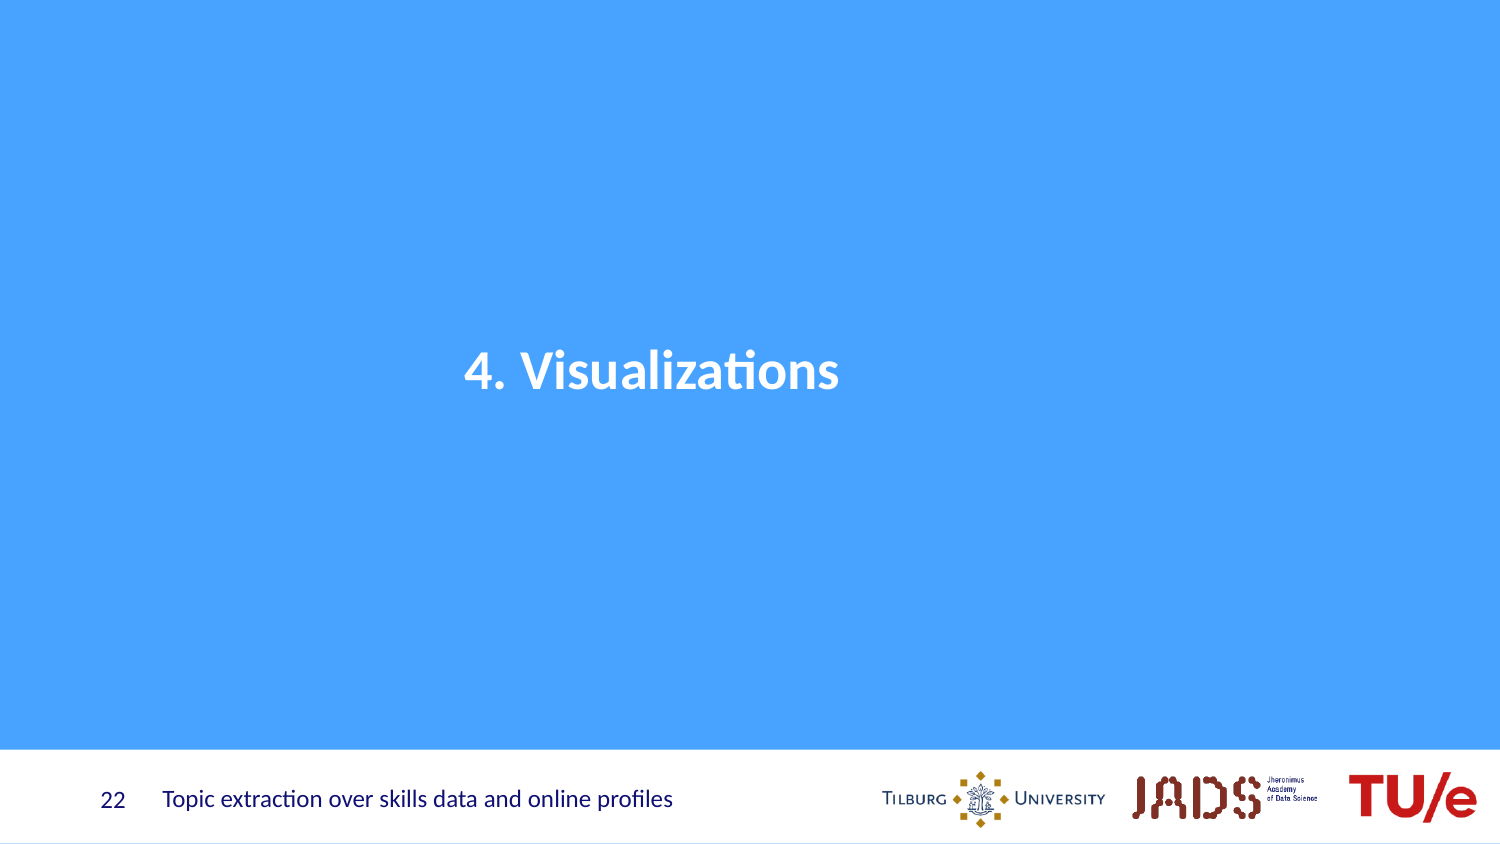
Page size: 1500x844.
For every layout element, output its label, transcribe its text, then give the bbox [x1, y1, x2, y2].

footer Topic extraction over skills data and online profiles [162, 782, 1267, 841]
picture [869, 755, 1489, 840]
slide_number 22 [100, 783, 199, 841]
title 4. Visualizations [464, 344, 1500, 409]
